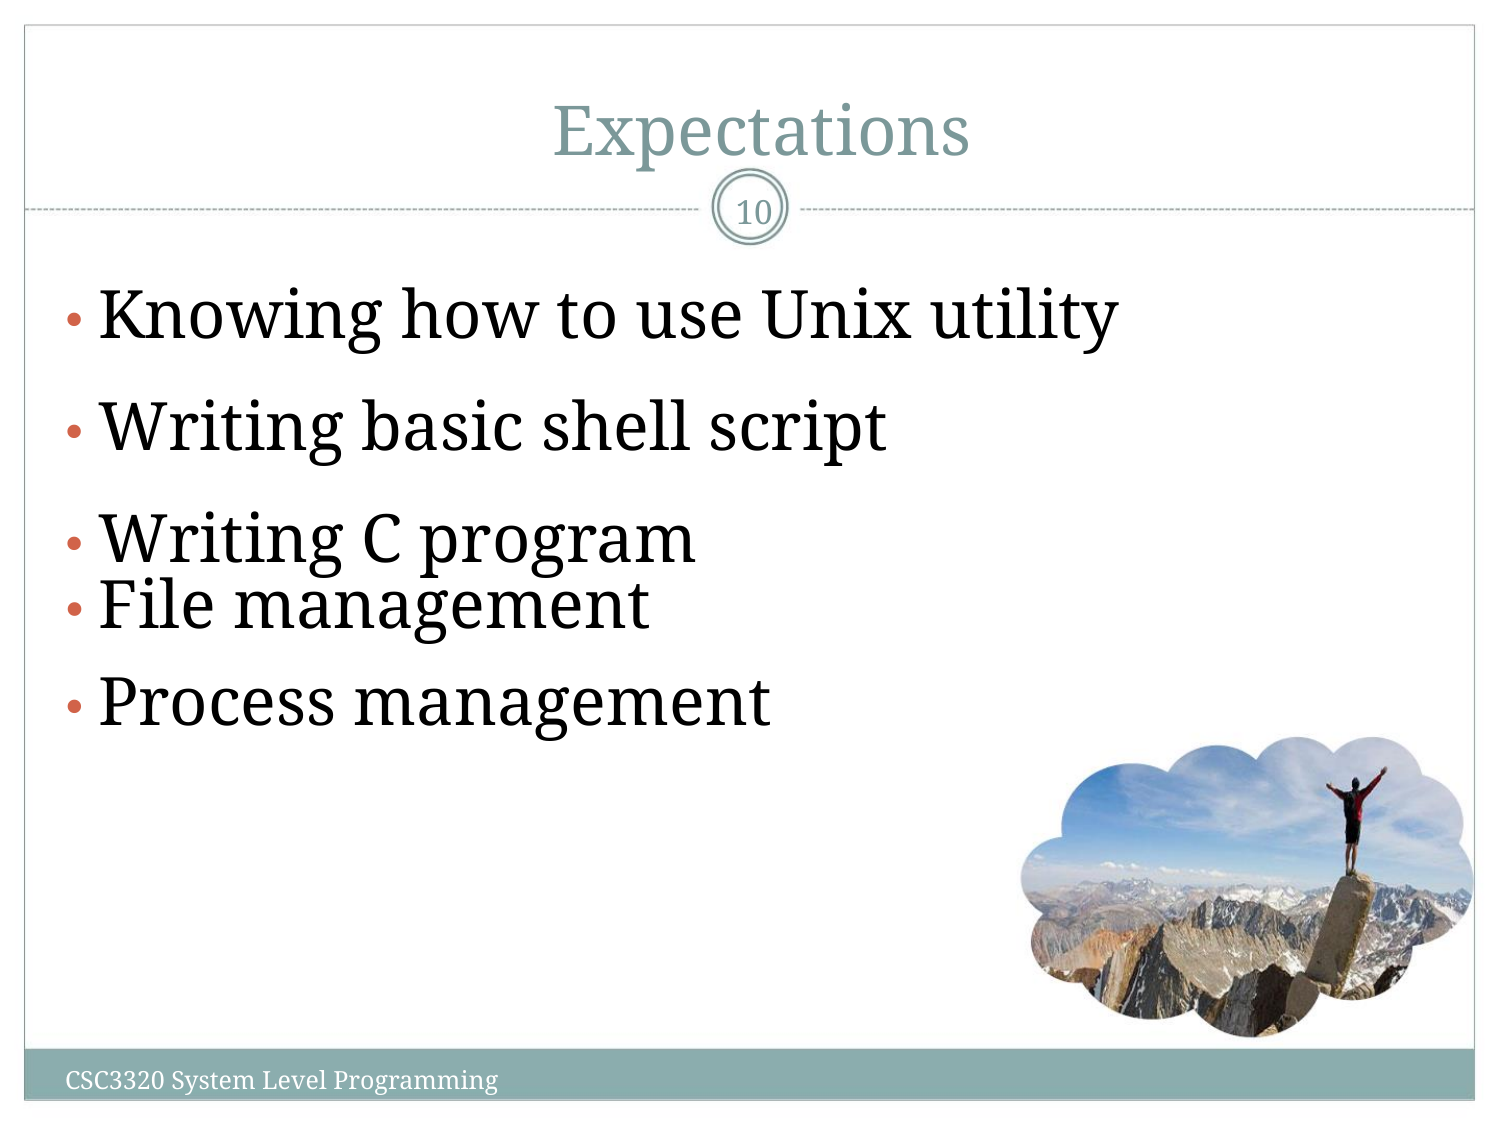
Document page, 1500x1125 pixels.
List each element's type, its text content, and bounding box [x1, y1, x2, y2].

text_box • Process management [64, 648, 836, 739]
text_box 10 [735, 186, 821, 232]
text_box [0, 0, 1500, 1125]
text_box • File management [64, 551, 721, 642]
text_box Expectations [552, 75, 1050, 169]
text_box • Knowing how to use Unix utility • Writing basic shell script • Writing C program [64, 261, 1203, 576]
text_box CSC3320 System Level Programming [65, 1060, 540, 1095]
